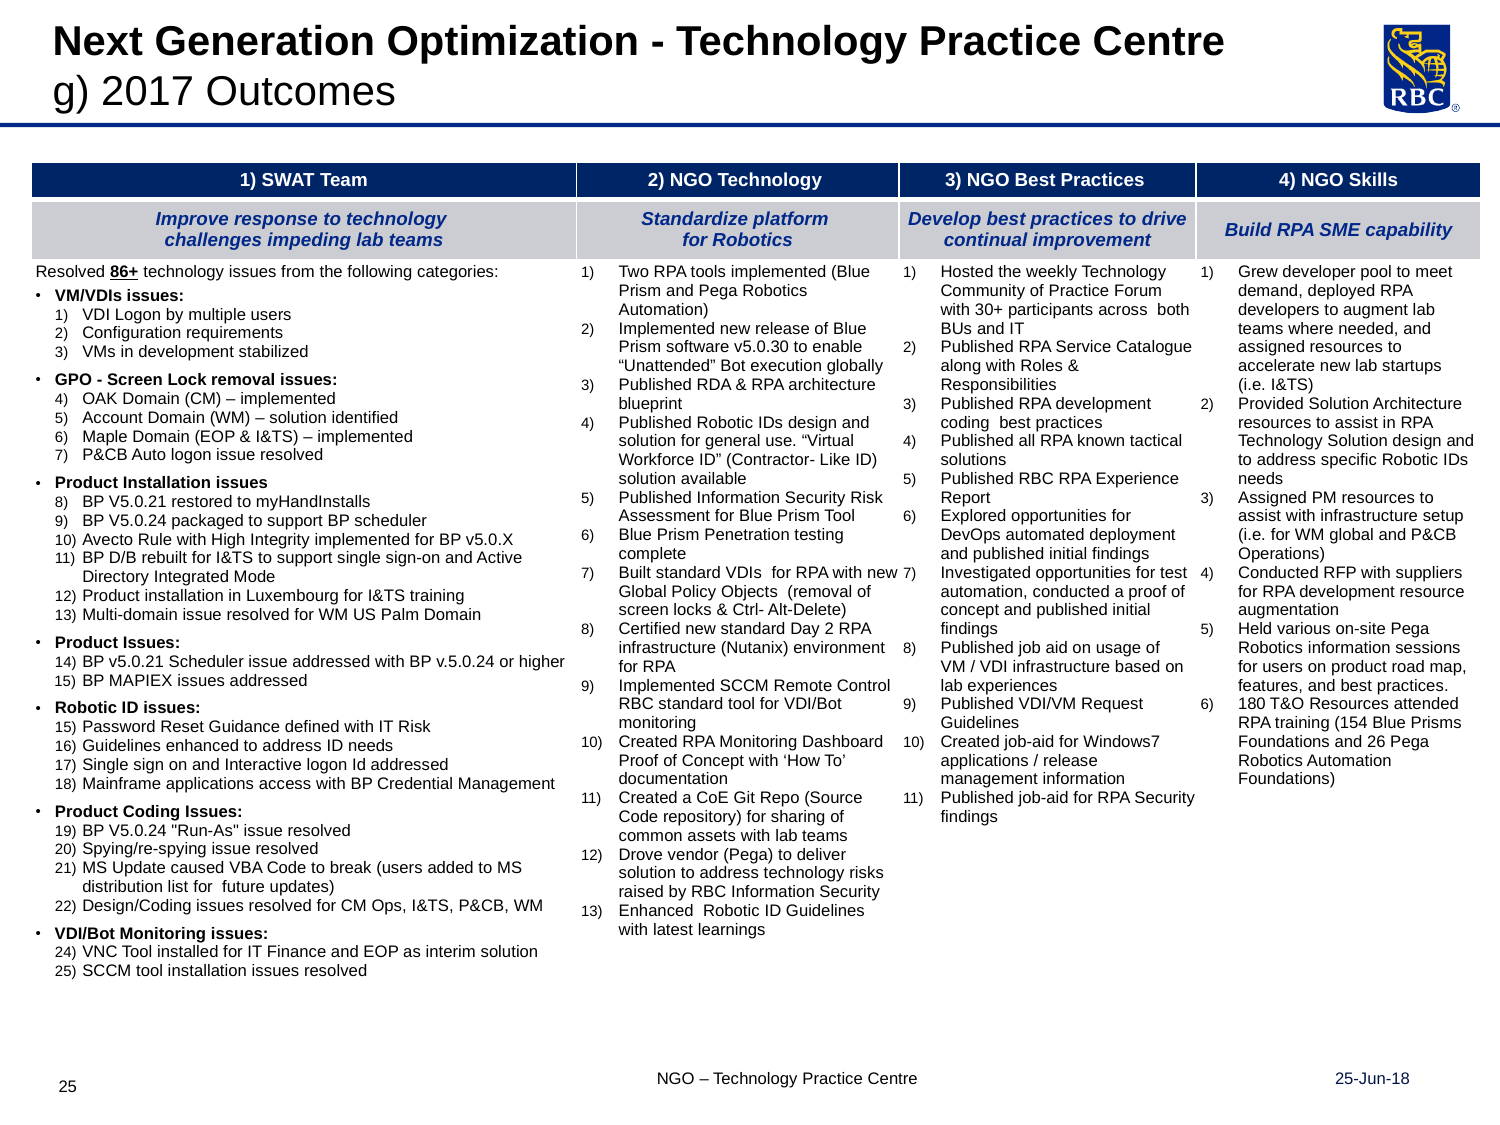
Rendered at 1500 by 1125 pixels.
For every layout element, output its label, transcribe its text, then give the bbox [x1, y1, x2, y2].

table_header 4) NGO Skills [1197, 163, 1480, 197]
table_cell Hosted the weekly Technology Community of Practice Forum with 30+ participants across both BUs and IT Published RPA Service Catalogue along with Roles & Responsibilities Published RPA development coding best practices Published all RPA known tactical solutions Published RBC RPA Experience Report Explored opportunities for DevOps automated deployment and published initial findings Investigated opportunities for test automation, conducted a proof of concept and published initial findings Published job aid on usage of VM / VDI infrastructure based on lab experiences Published VDI/VM Request Guidelines Created job-aid for Windows7 applications / release management information Published job-aid for RPA Security findings [900, 260, 1195, 1028]
table_cell Resolved 86+ technology issues from the following categories: VM/VDIs issues: VDI Logon by multiple users Configuration requirements VMs in development stabilized GPO - Screen Lock removal issues: OAK Domain (CM) – implemented Account Domain (WM) – solution identified Maple Domain (EOP & I&TS) – implemented P&CB Auto logon issue resolved Product Installation issues BP V5.0.21 restored to myHandInstalls BP V5.0.24 packaged to support BP scheduler Avecto Rule with High Integrity implemented for BP v5.0.X BP D/B rebuilt for I&TS to support single sign-on and Active Directory Integrated Mode Product installation in Luxembourg for I&TS training Multi-domain issue resolved for WM US Palm Domain Product Issues: BP v5.0.21 Scheduler issue addressed with BP v.5.0.24 or higher BP MAPIEX issues addressed Robotic ID issues: Password Reset Guidance defined with IT Risk Guidelines enhanced to address ID needs Single sign on and Interactive logon Id addressed Mainframe applications access with BP Credential Management Product Coding Issues: BP V5.0.24 "Run-As" issue resolved Spying/re-spying issue resolved MS Update caused VBA Code to break (users added to MS distribution list for future updates) Design/Coding issues resolved for CM Ops, I&TS, P&CB, WM VDI/Bot Monitoring issues: VNC Tool installed for IT Finance and EOP as interim solution SCCM tool installation issues resolved [32, 260, 576, 1028]
table_cell Grew developer pool to meet demand, deployed RPA developers to augment lab teams where needed, and assigned resources to accelerate new lab startups (i.e. I&TS) Provided Solution Architecture resources to assist in RPA Technology Solution design and to address specific Robotic IDs needs Assigned PM resources to assist with infrastructure setup (i.e. for WM global and P&CB Operations) Conducted RFP with suppliers for RPA development resource augmentation Held various on-site Pega Robotics information sessions for users on product road map, features, and best practices. 180 T&O Resources attended RPA training (154 Blue Prisms Foundations and 26 Pega Robotics Automation Foundations) [1197, 260, 1480, 1028]
table_cell Improve response to technology challenges impeding lab teams [32, 202, 576, 259]
table_header 3) NGO Best Practices [900, 163, 1195, 197]
text_box Next Generation Optimization - Technology Practice Centre g) 2017 Outcomes [37, 6, 1375, 122]
table_header 1) SWAT Team [32, 163, 576, 197]
table_cell Standardize platform for Robotics [577, 202, 898, 259]
table_cell Build RPA SME capability [1197, 202, 1480, 259]
table_cell Develop best practices to drive continual improvement [900, 202, 1195, 259]
picture [1383, 24, 1461, 114]
table_header 2) NGO Technology [577, 163, 898, 197]
table_cell Two RPA tools implemented (Blue Prism and Pega Robotics Automation) Implemented new release of Blue Prism software v5.0.30 to enable “Unattended” Bot execution globally Published RDA & RPA architecture blueprint Published Robotic IDs design and solution for general use. “Virtual Workforce ID” (Contractor- Like ID) solution available Published Information Security Risk Assessment for Blue Prism Tool Blue Prism Penetration testing complete Built standard VDIs for RPA with new Global Policy Objects (removal of screen locks & Ctrl- Alt-Delete) Certified new standard Day 2 RPA infrastructure (Nutanix) environment for RPA Implemented SCCM Remote Control RBC standard tool for VDI/Bot monitoring Created RPA Monitoring Dashboard Proof of Concept with ‘How To’ documentation Created a CoE Git Repo (Source Code repository) for sharing of common assets with lab teams Drove vendor (Pega) to deliver solution to address technology risks raised by RBC Information Security Enhanced Robotic ID Guidelines with latest learnings [577, 260, 898, 1028]
